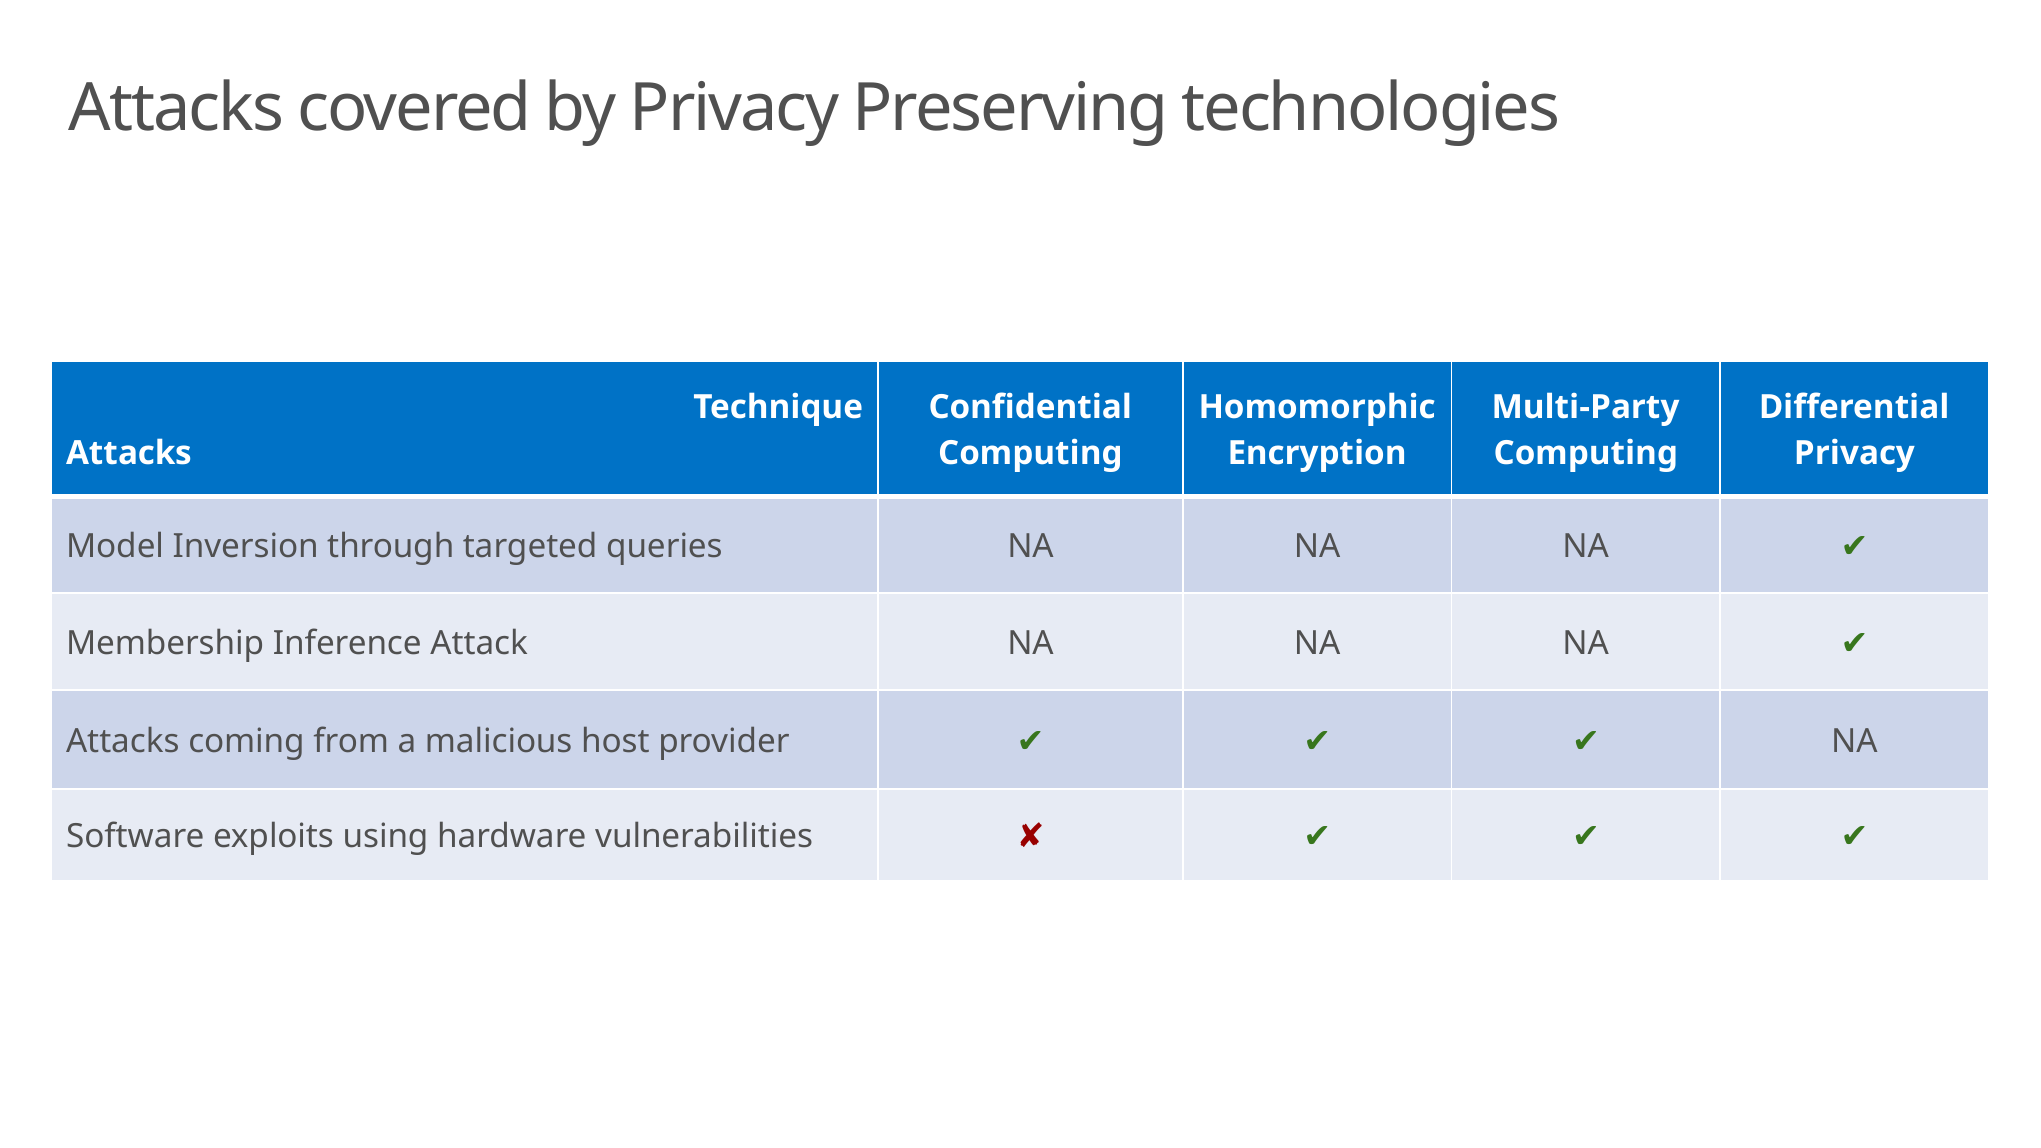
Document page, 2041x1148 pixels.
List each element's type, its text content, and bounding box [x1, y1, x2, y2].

table_cell ✔ [1721, 499, 1988, 592]
table_cell ✔ [879, 691, 1182, 788]
table_cell NA [879, 594, 1182, 689]
table_cell NA [1184, 499, 1451, 592]
table_header Homomorphic Encryption [1184, 362, 1451, 494]
table_header Technique Attacks [52, 362, 877, 494]
table_cell ✔ [1452, 691, 1719, 788]
table_header Confidential Computing [879, 362, 1182, 494]
table_cell ✔ [1184, 790, 1451, 880]
table_cell ✔ [1721, 790, 1988, 880]
table_cell NA [1452, 499, 1719, 592]
table_cell NA [879, 499, 1182, 592]
table_cell Model Inversion through targeted queries [52, 499, 877, 592]
table_cell NA [1184, 594, 1451, 689]
table_cell NA [1721, 691, 1988, 788]
table_cell ✘ [879, 790, 1182, 880]
title Attacks covered by Privacy Preserving technologies [45, 57, 1996, 199]
table_cell Software exploits using hardware vulnerabilities [52, 790, 877, 880]
table_cell NA [1452, 594, 1719, 689]
table_cell Attacks coming from a malicious host provider [52, 691, 877, 788]
table_header Multi-Party Computing [1452, 362, 1719, 494]
table_cell ✔ [1721, 594, 1988, 689]
table_cell ✔ [1452, 790, 1719, 880]
table_header Differential Privacy [1721, 362, 1988, 494]
table_cell ✔ [1184, 691, 1451, 788]
table_cell Membership Inference Attack [52, 594, 877, 689]
